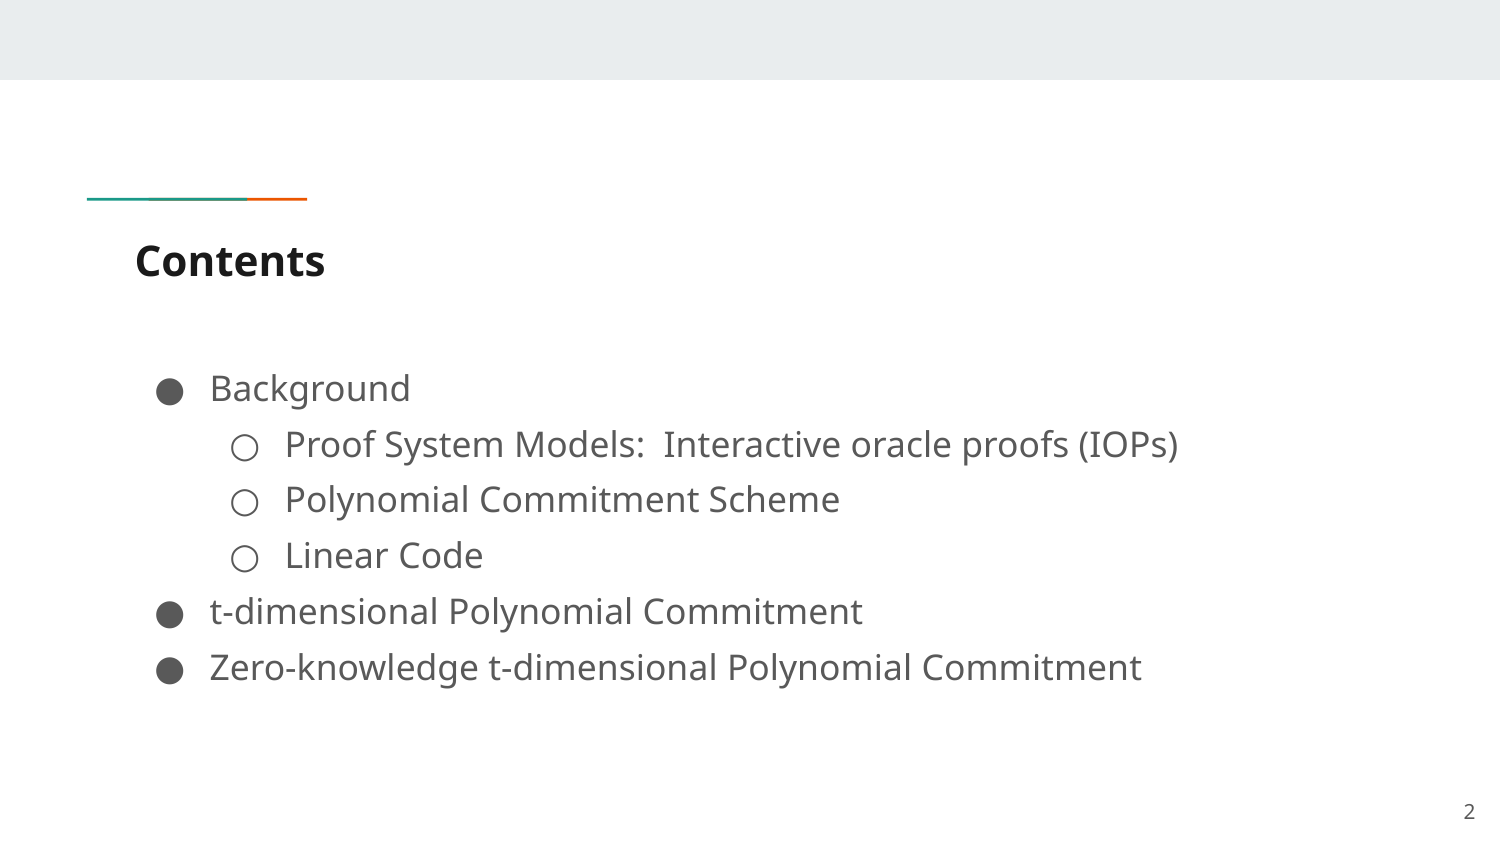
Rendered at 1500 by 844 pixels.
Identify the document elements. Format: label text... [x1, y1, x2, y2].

list Background Proof System Models: Interactive oracle proofs (IOPs) Polynomial Commitment Scheme Linear Code t-dimensional Polynomial Commitment Zero-knowledge t-dimensional Polynomial Commitment [119, 341, 1381, 712]
slide_number ‹#› [1400, 779, 1491, 844]
title Contents [119, 216, 1381, 305]
